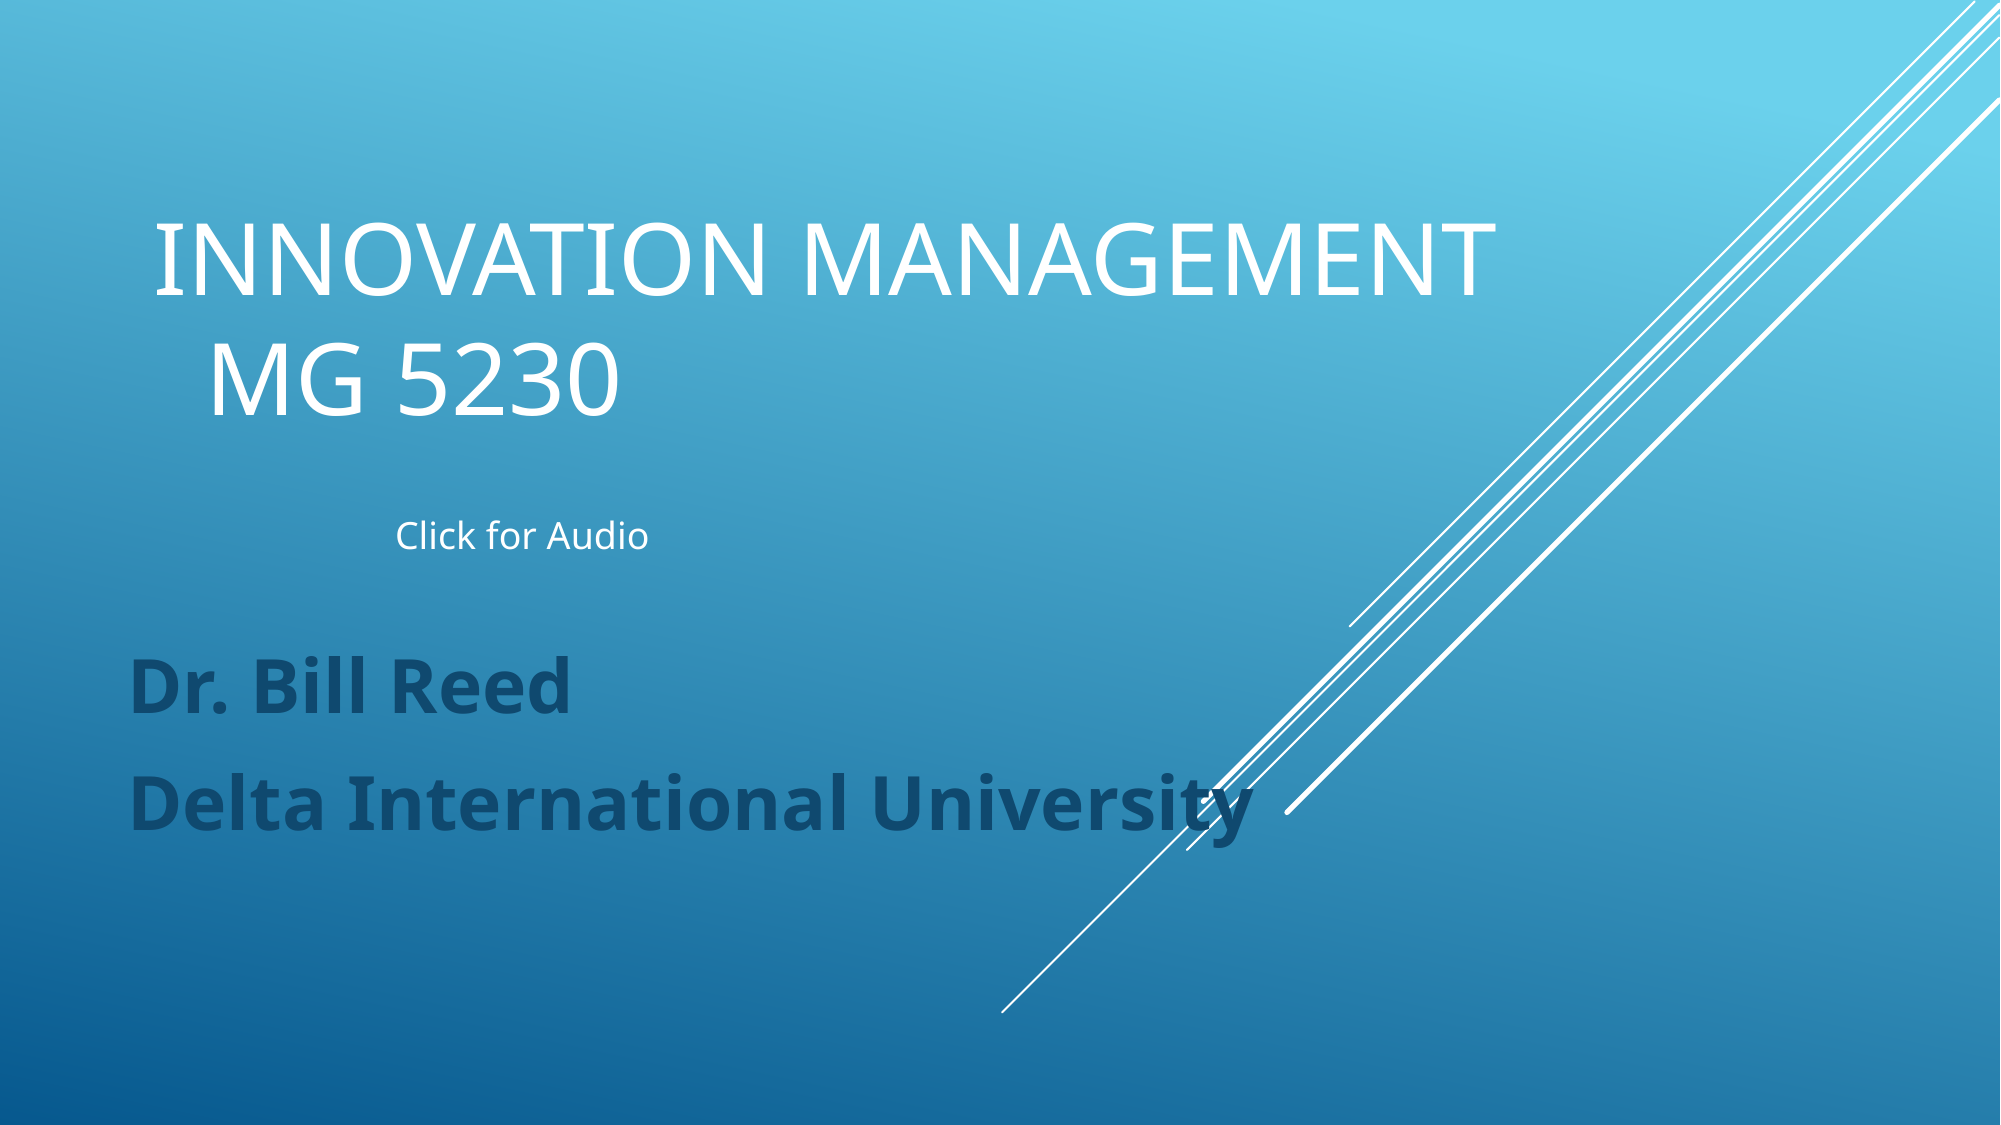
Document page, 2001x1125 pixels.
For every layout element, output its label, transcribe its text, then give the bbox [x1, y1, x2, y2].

subtitle Dr. Bill Reed Delta International University [112, 630, 1477, 950]
title Innovation Management MG 5230 [112, 0, 1916, 444]
text_box Click for Audio [380, 504, 839, 610]
